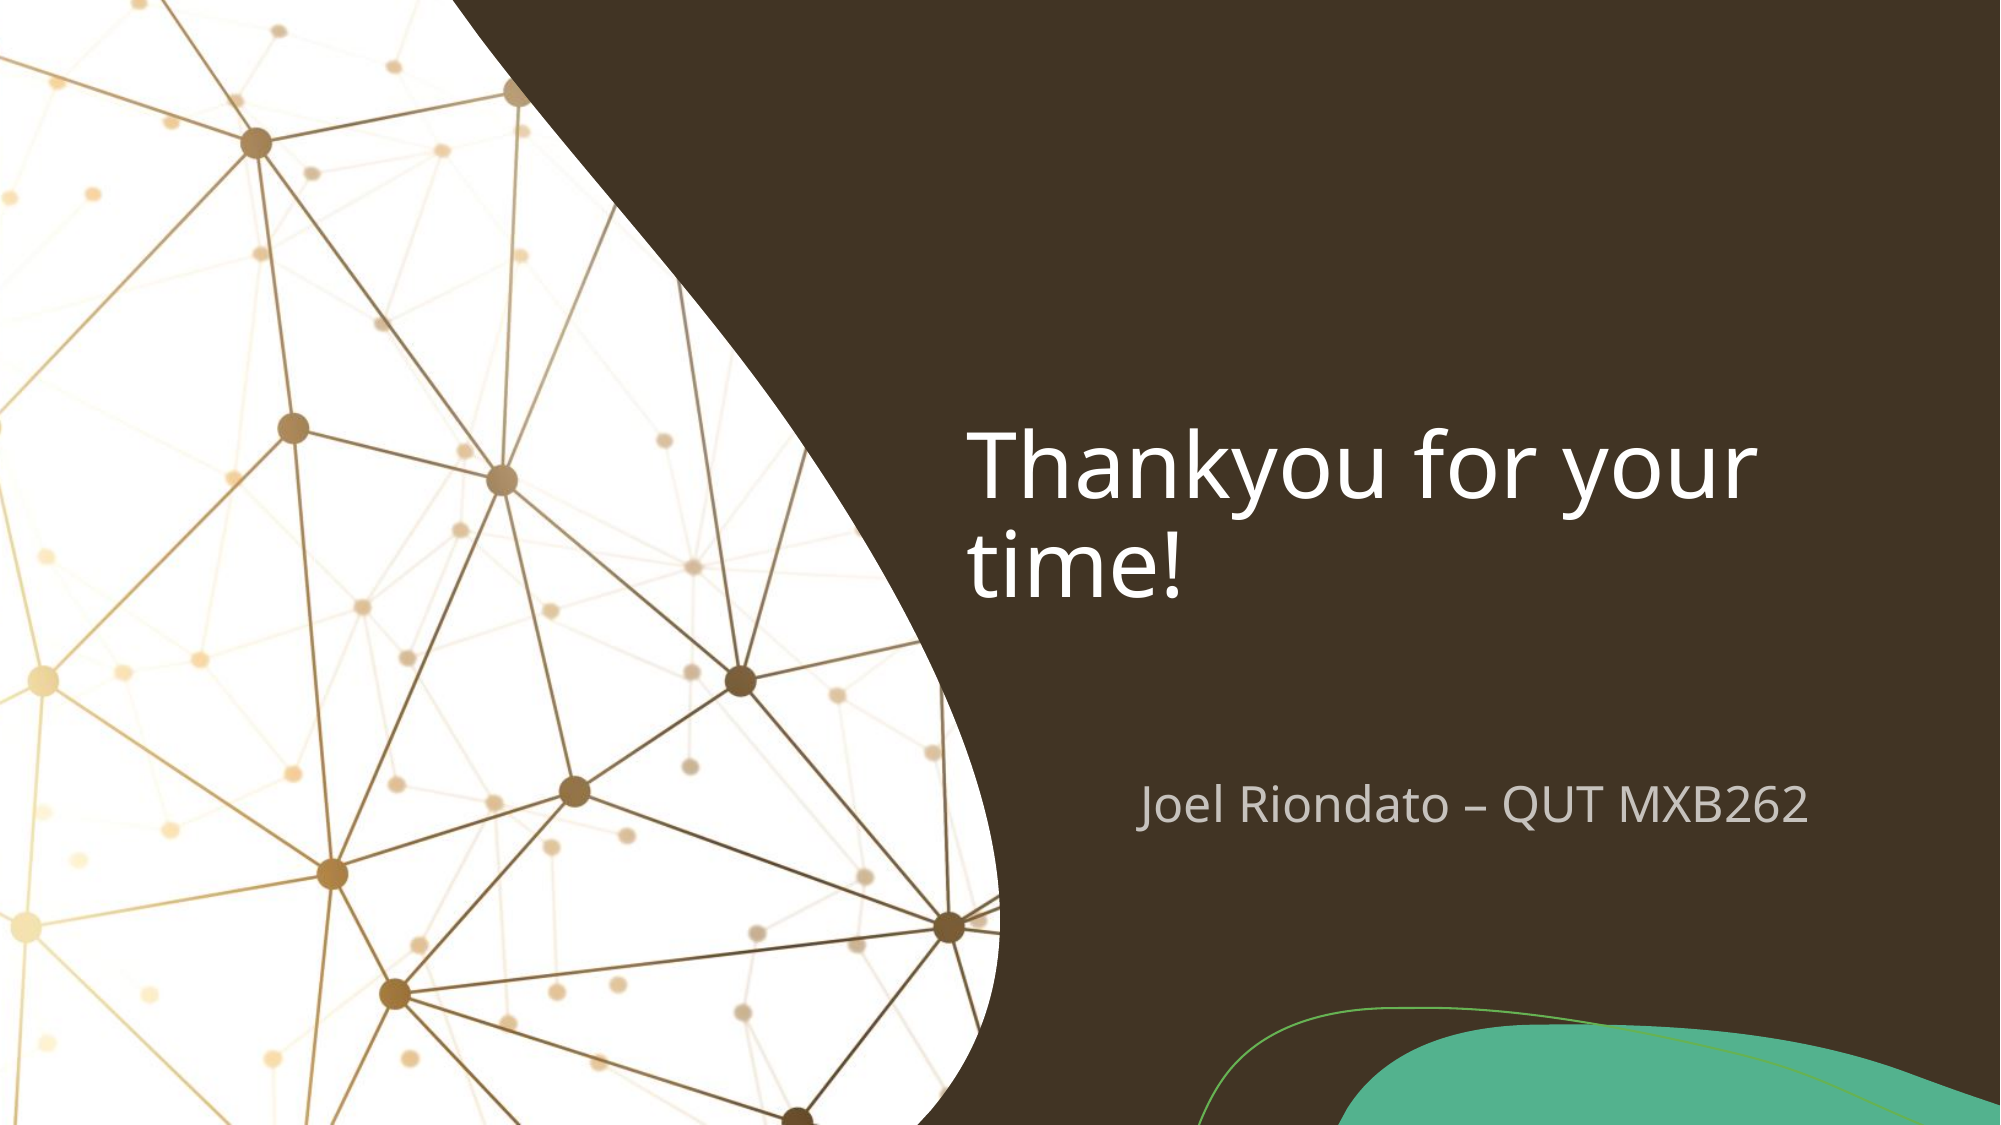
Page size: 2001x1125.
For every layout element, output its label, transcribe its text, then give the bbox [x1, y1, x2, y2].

subtitle Joel Riondato – QUT MXB262 [1125, 750, 1875, 911]
title Thankyou for your time! [1000, 249, 1983, 625]
picture [0, 0, 1000, 1125]
